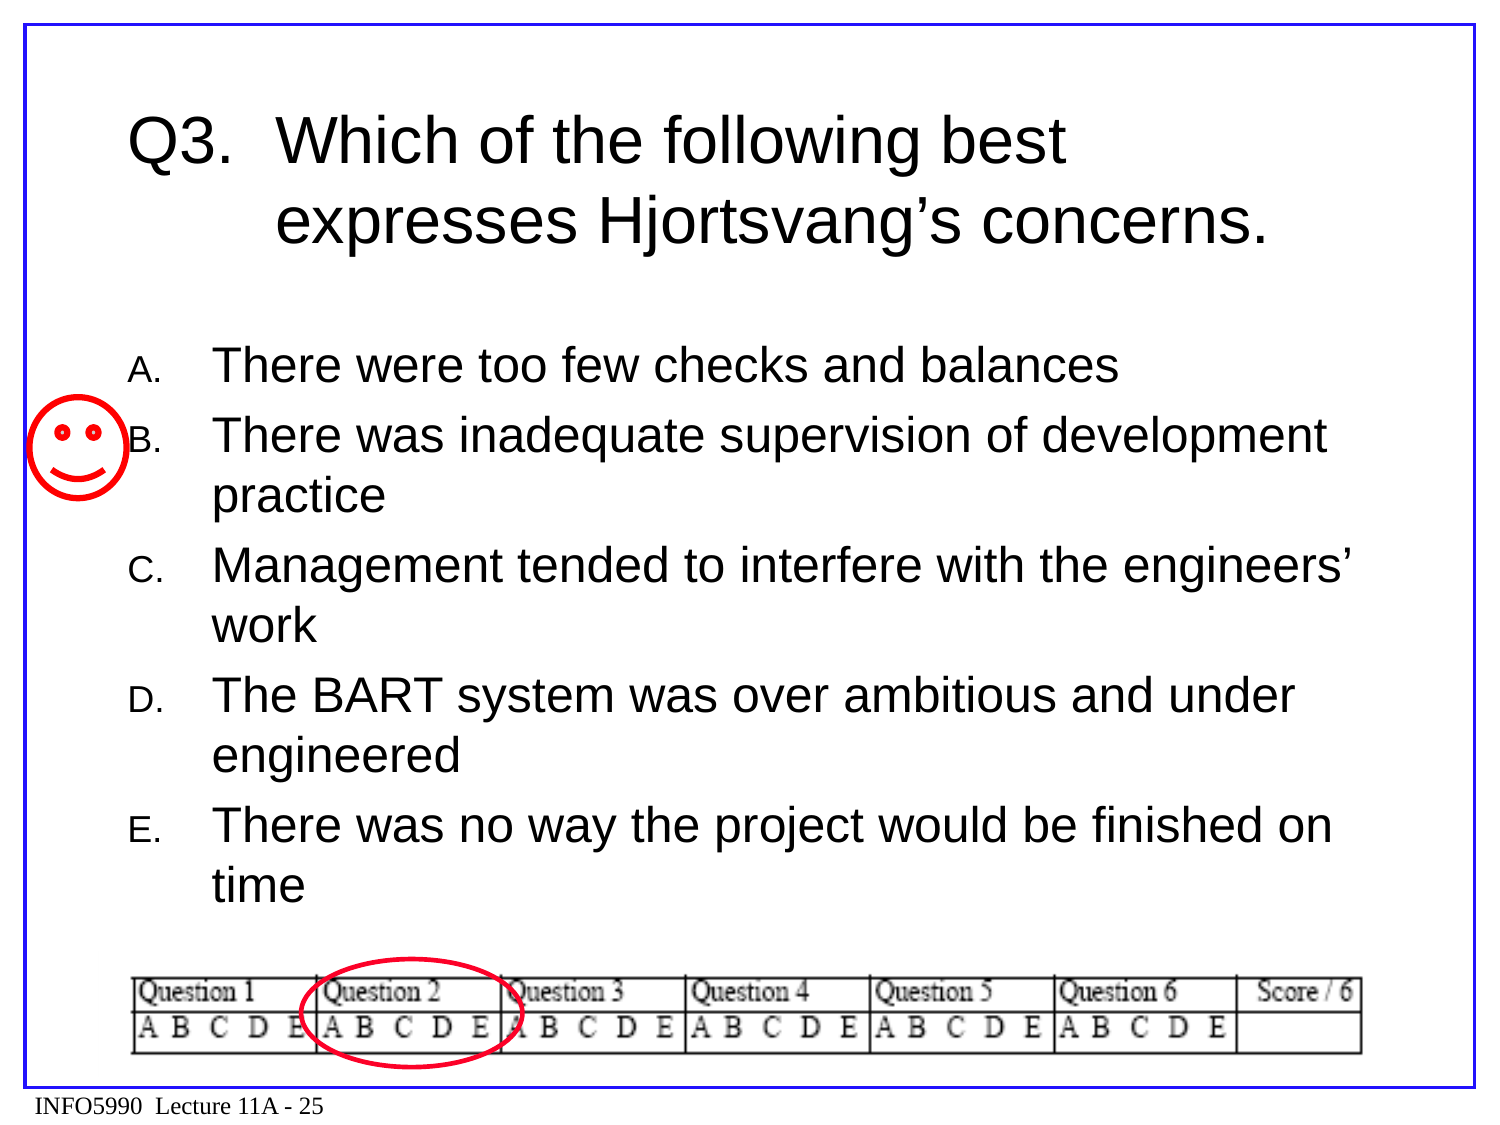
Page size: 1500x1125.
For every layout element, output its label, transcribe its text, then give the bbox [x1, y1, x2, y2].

text_box [29, 397, 127, 499]
list There were too few checks and balances There was inadequate supervision of development practice Management tended to interfere with the engineers’ work The BART system was over ambitious and under engineered There was no way the project would be finished on time [111, 324, 1388, 918]
title Q3. Which of the following best expresses Hjortsvang’s concerns. [111, 65, 1388, 288]
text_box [96, 951, 1393, 1077]
